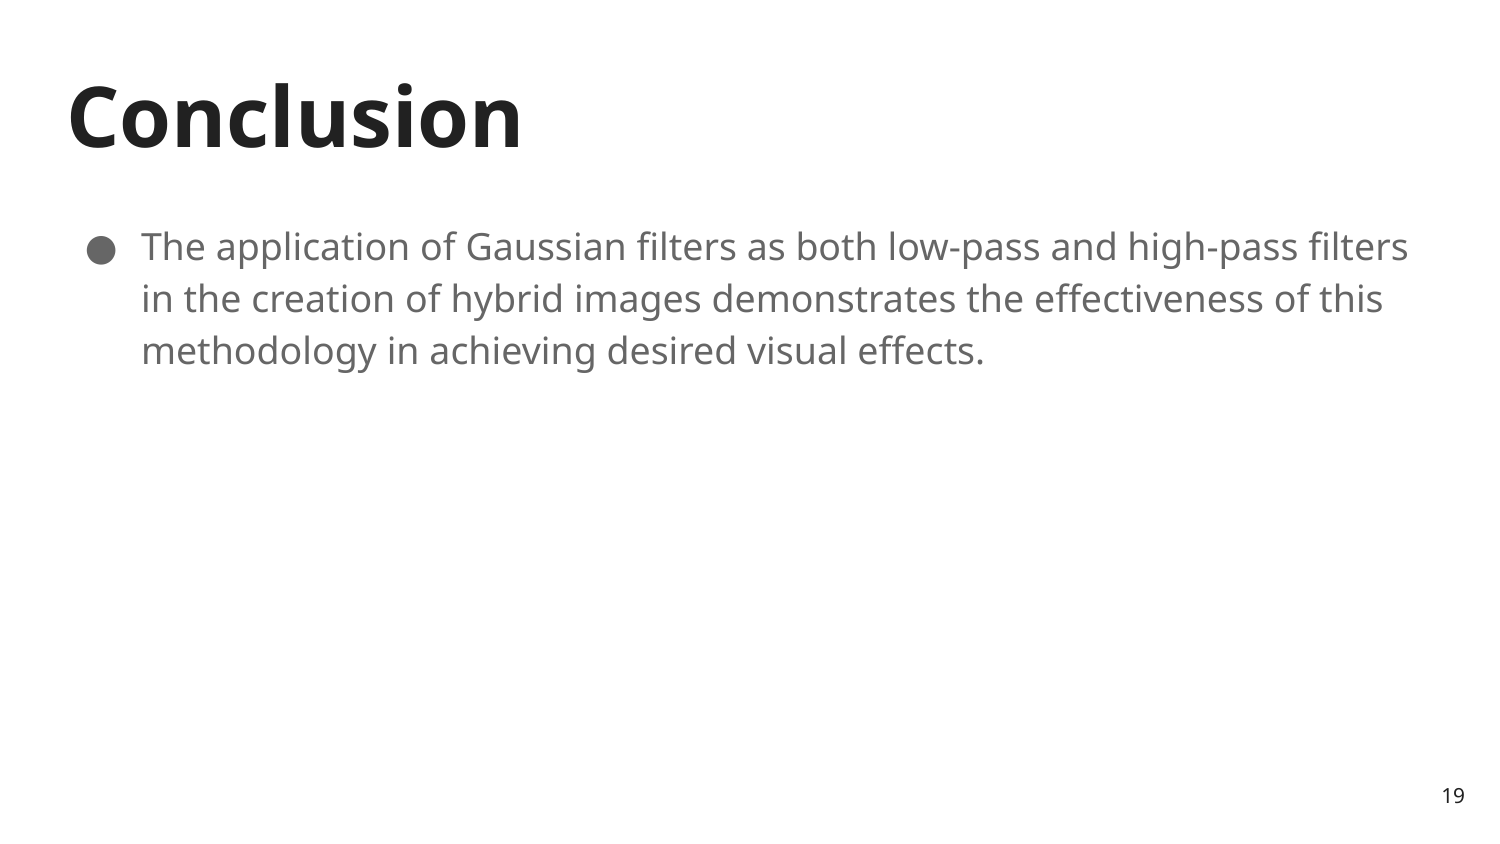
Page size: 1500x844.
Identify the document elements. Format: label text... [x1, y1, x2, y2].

list The application of Gaussian filters as both low-pass and high-pass filters in the creation of hybrid images demonstrates the effectiveness of this methodology in achieving desired visual effects. [51, 201, 1449, 750]
slide_number ‹#› [1389, 764, 1480, 830]
title Conclusion [51, 48, 1449, 180]
